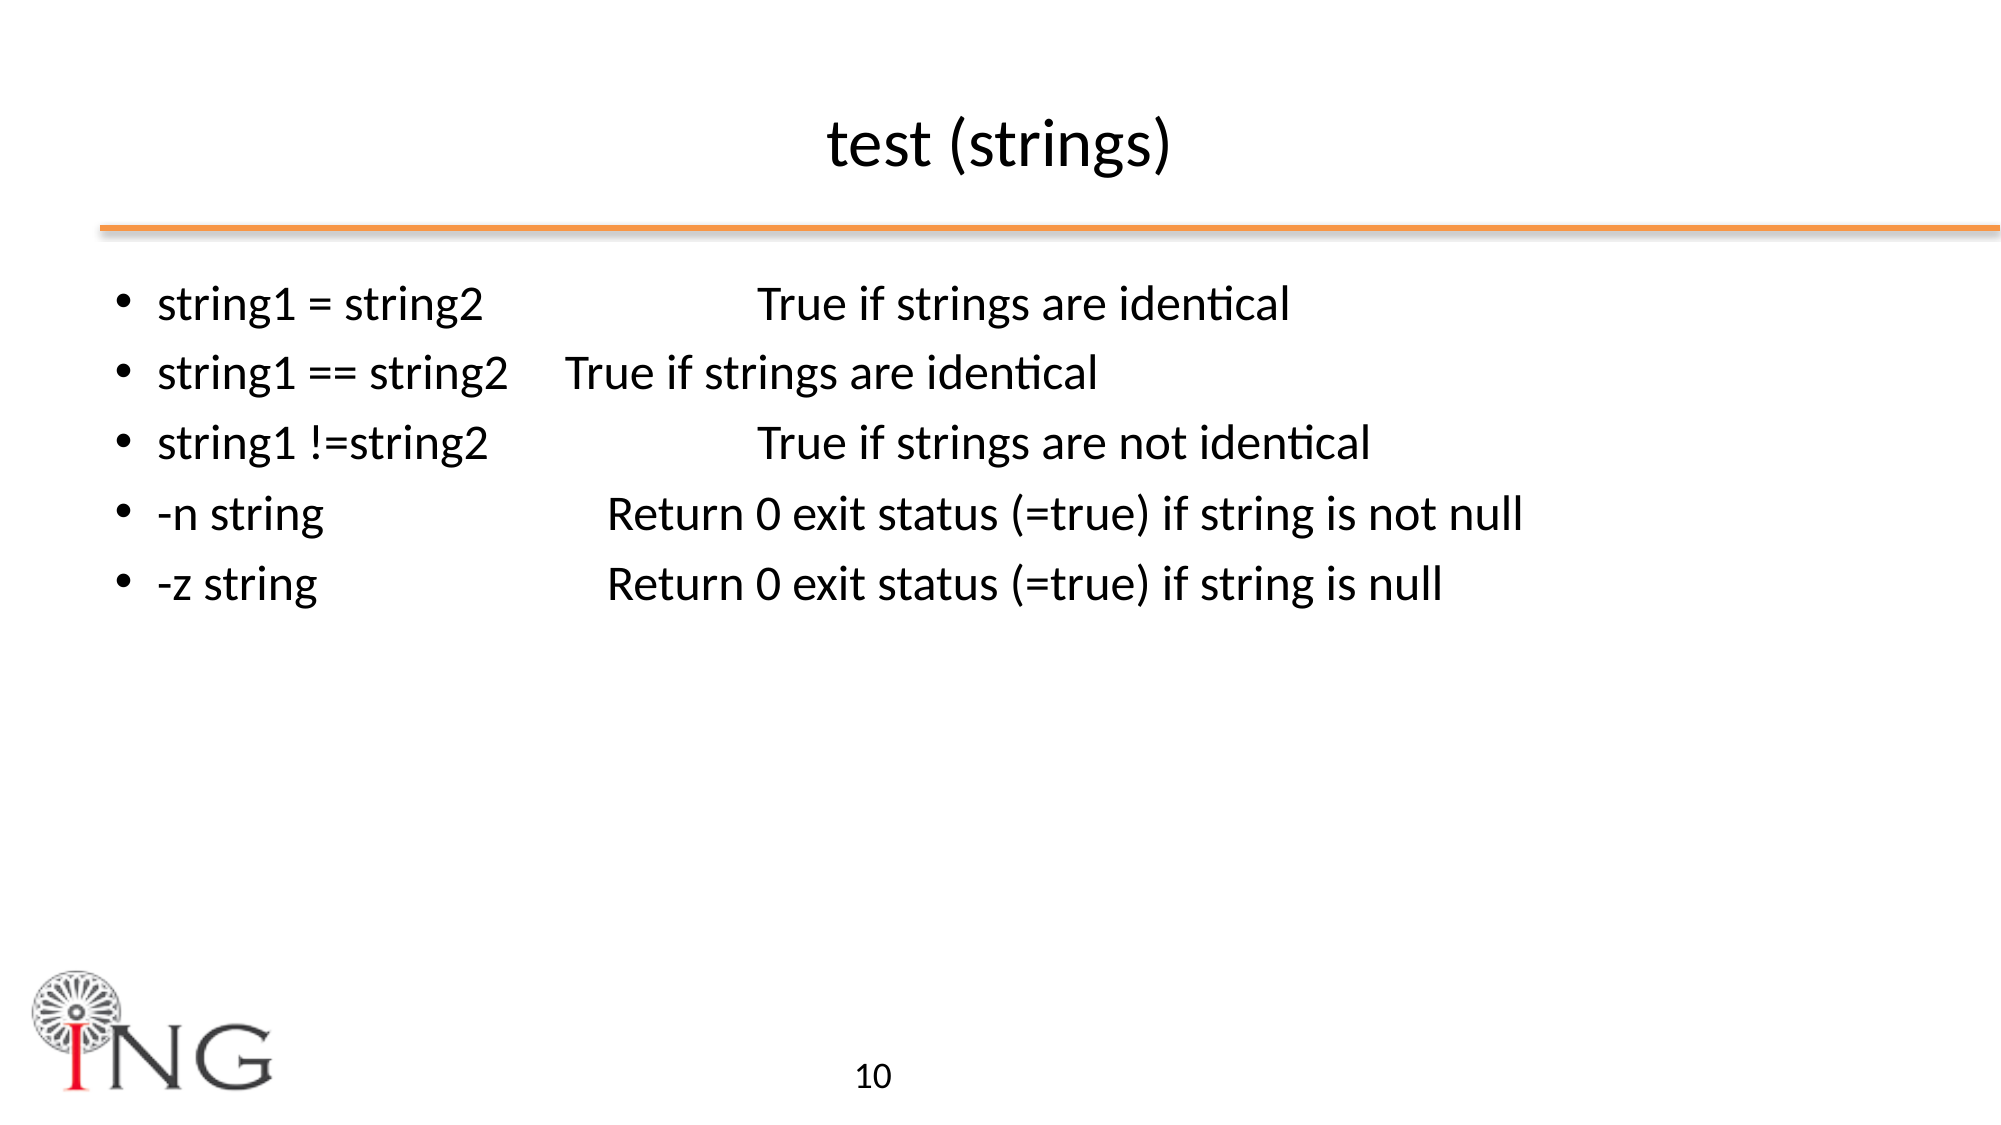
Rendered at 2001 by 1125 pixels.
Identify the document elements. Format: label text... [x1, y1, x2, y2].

title test (strings) [99, 45, 1900, 233]
picture [5, 948, 304, 1124]
list string1 = string2 True if strings are identical string1 == string2 True if strings are identical string1 !=string2 True if strings are not identical -n string Return 0 exit status (=true) if string is not null -z string Return 0 exit status (=true) if string is null [99, 262, 1900, 1005]
slide_number 10 [839, 1043, 1900, 1104]
